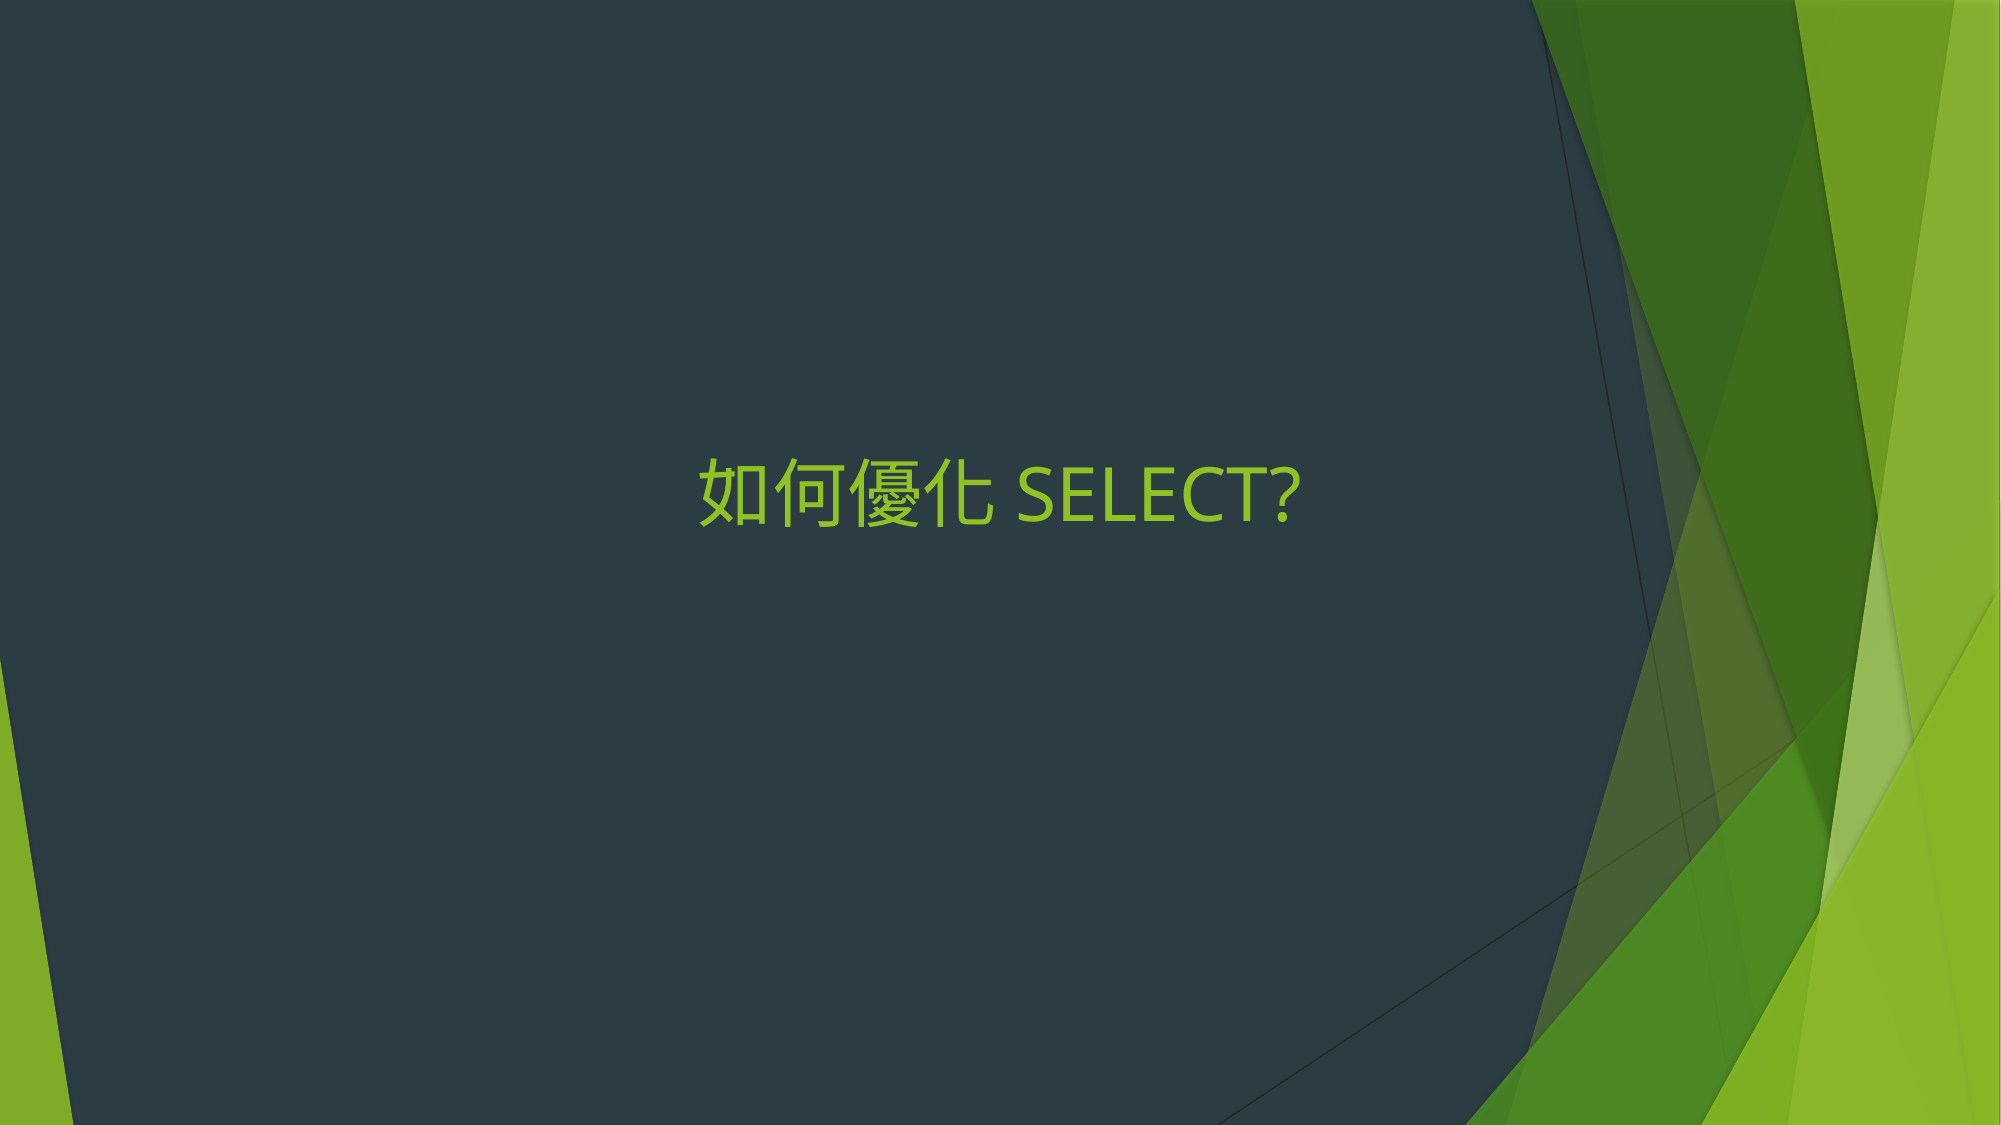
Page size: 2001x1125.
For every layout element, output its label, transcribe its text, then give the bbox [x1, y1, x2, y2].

title 如何優化SELECT? [137, 438, 1863, 657]
